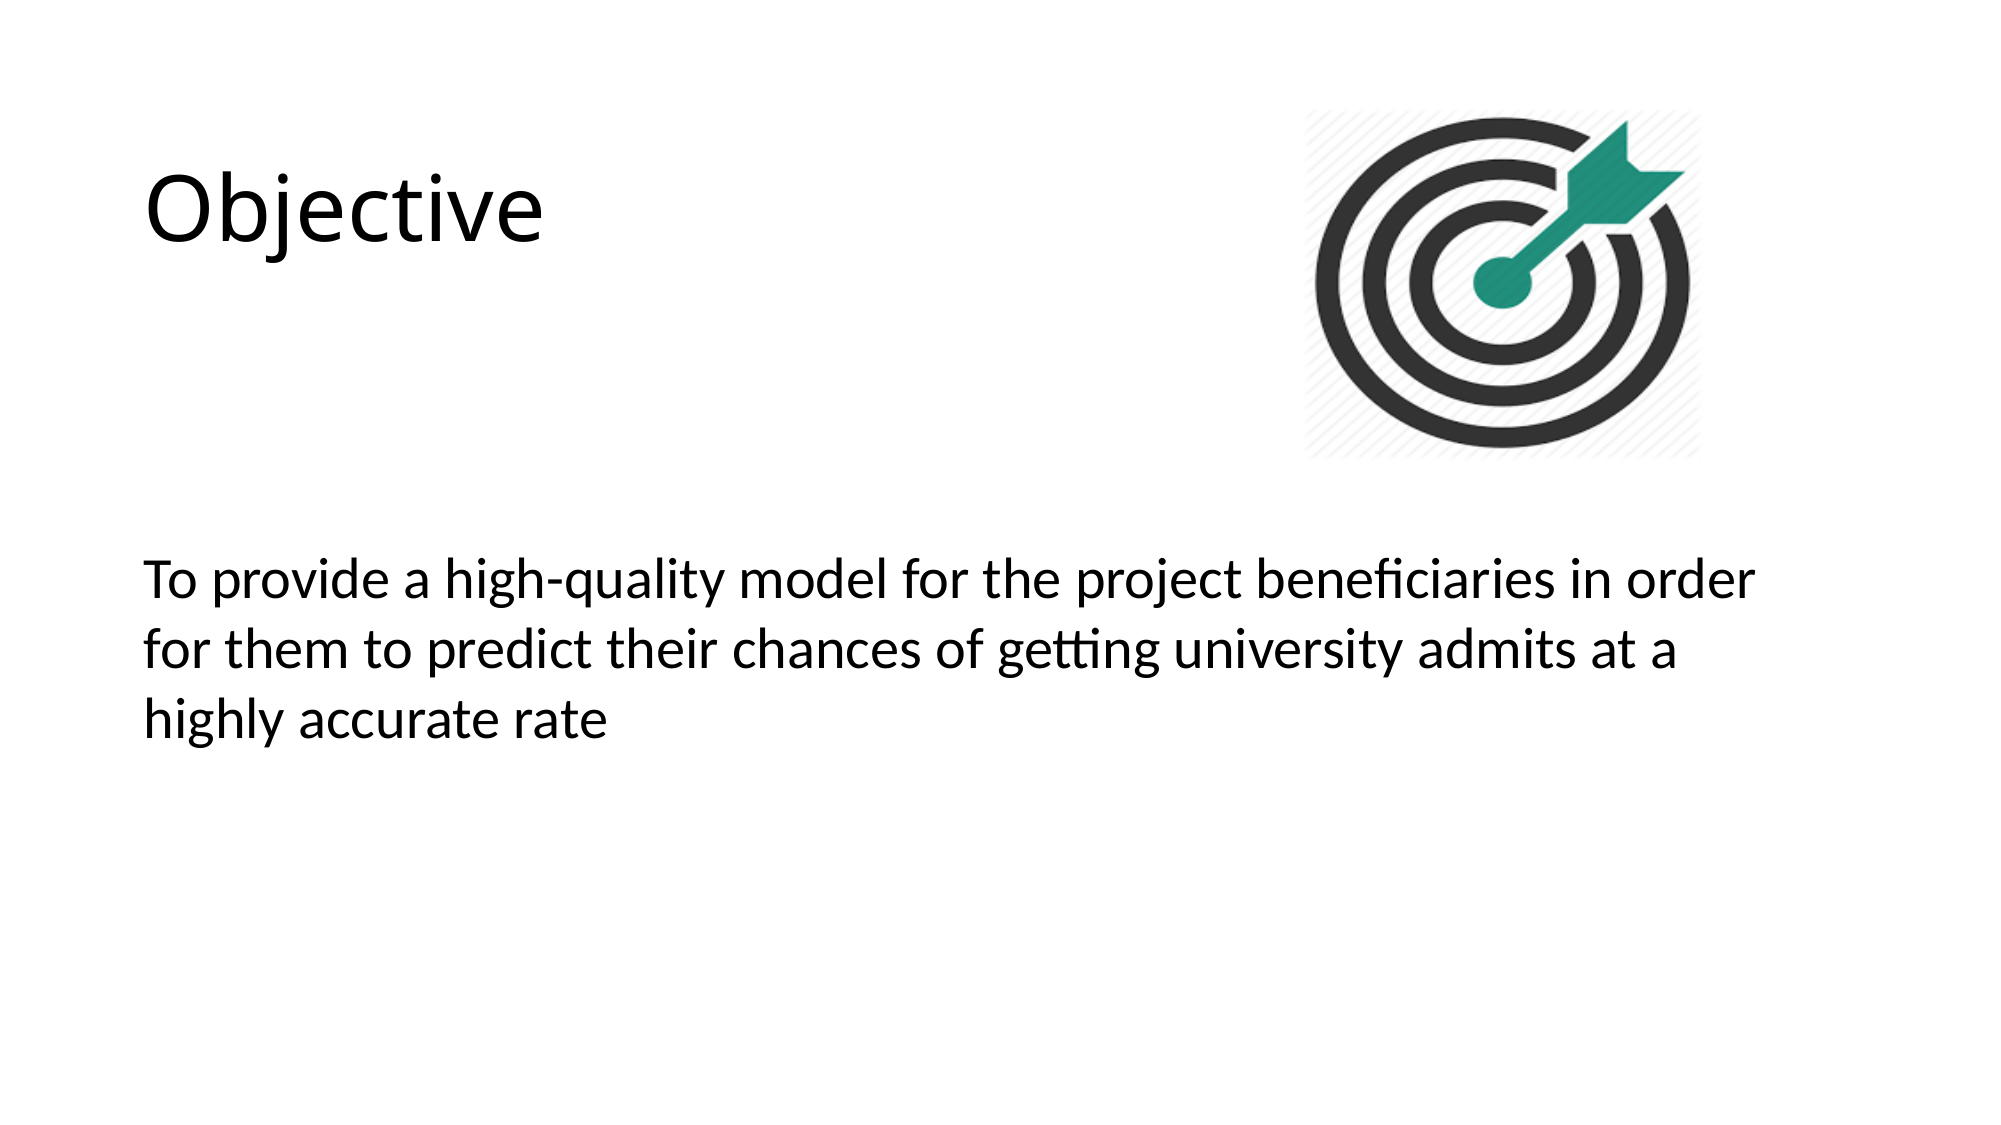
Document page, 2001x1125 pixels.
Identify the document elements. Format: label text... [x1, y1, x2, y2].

text_box To provide a high-quality model for the project beneficiaries in order for them to predict their chances of getting university admits at a highly accurate rate [129, 532, 1788, 758]
picture [1303, 108, 1703, 461]
text_box Objective [129, 141, 1237, 267]
